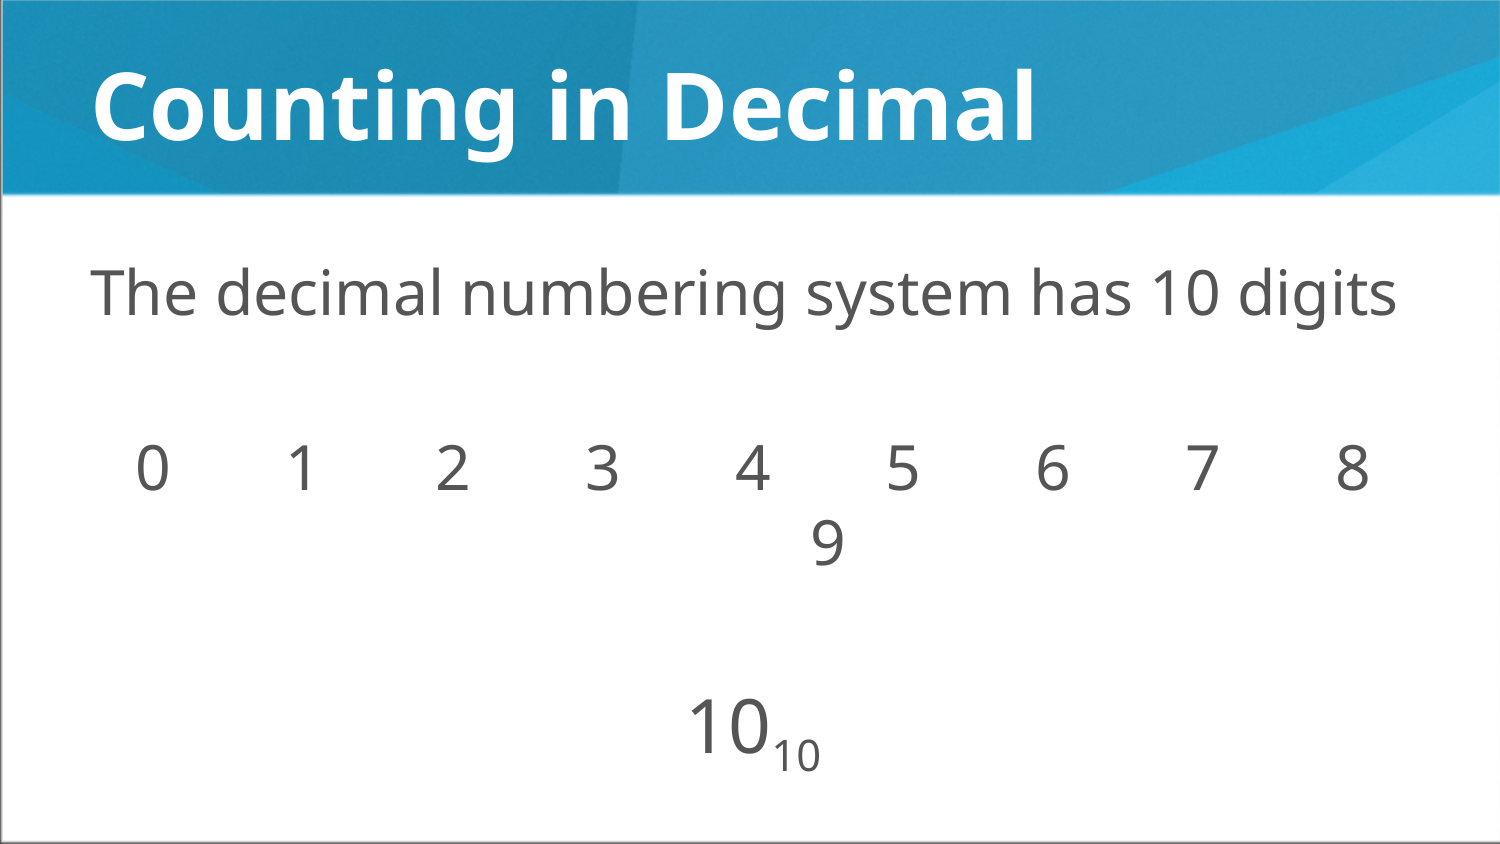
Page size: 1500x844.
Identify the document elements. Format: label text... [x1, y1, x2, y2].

title Counting in Decimal [75, 33, 1425, 175]
list The decimal numbering system has 10 digits 0 1 2 3 4 5 6 7 8 9 1010 [75, 238, 1432, 800]
picture [0, 0, 1500, 844]
